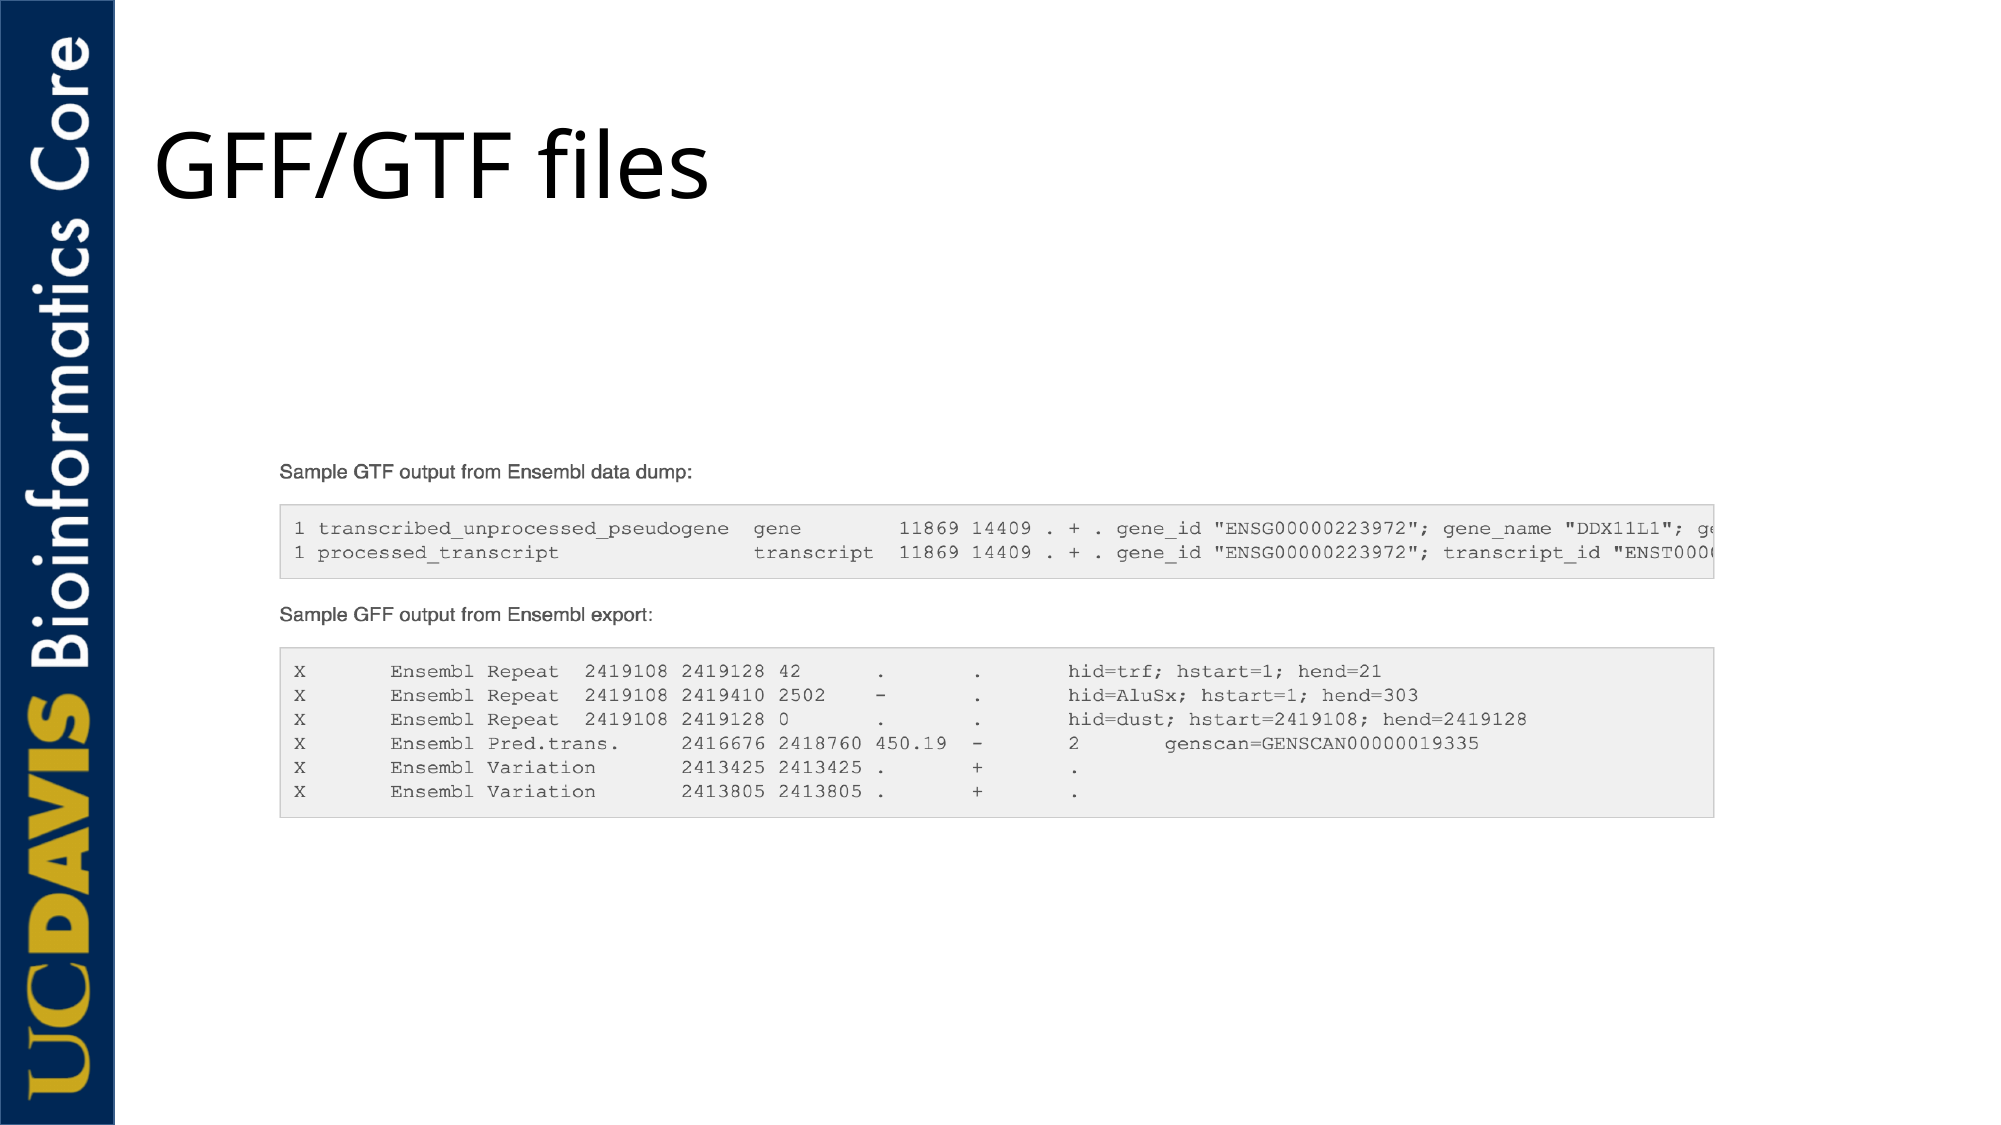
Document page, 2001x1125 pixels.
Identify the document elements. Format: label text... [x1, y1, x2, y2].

title GFF/GTF files [137, 59, 1863, 278]
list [276, 281, 1722, 1005]
picture [8, 0, 112, 1121]
